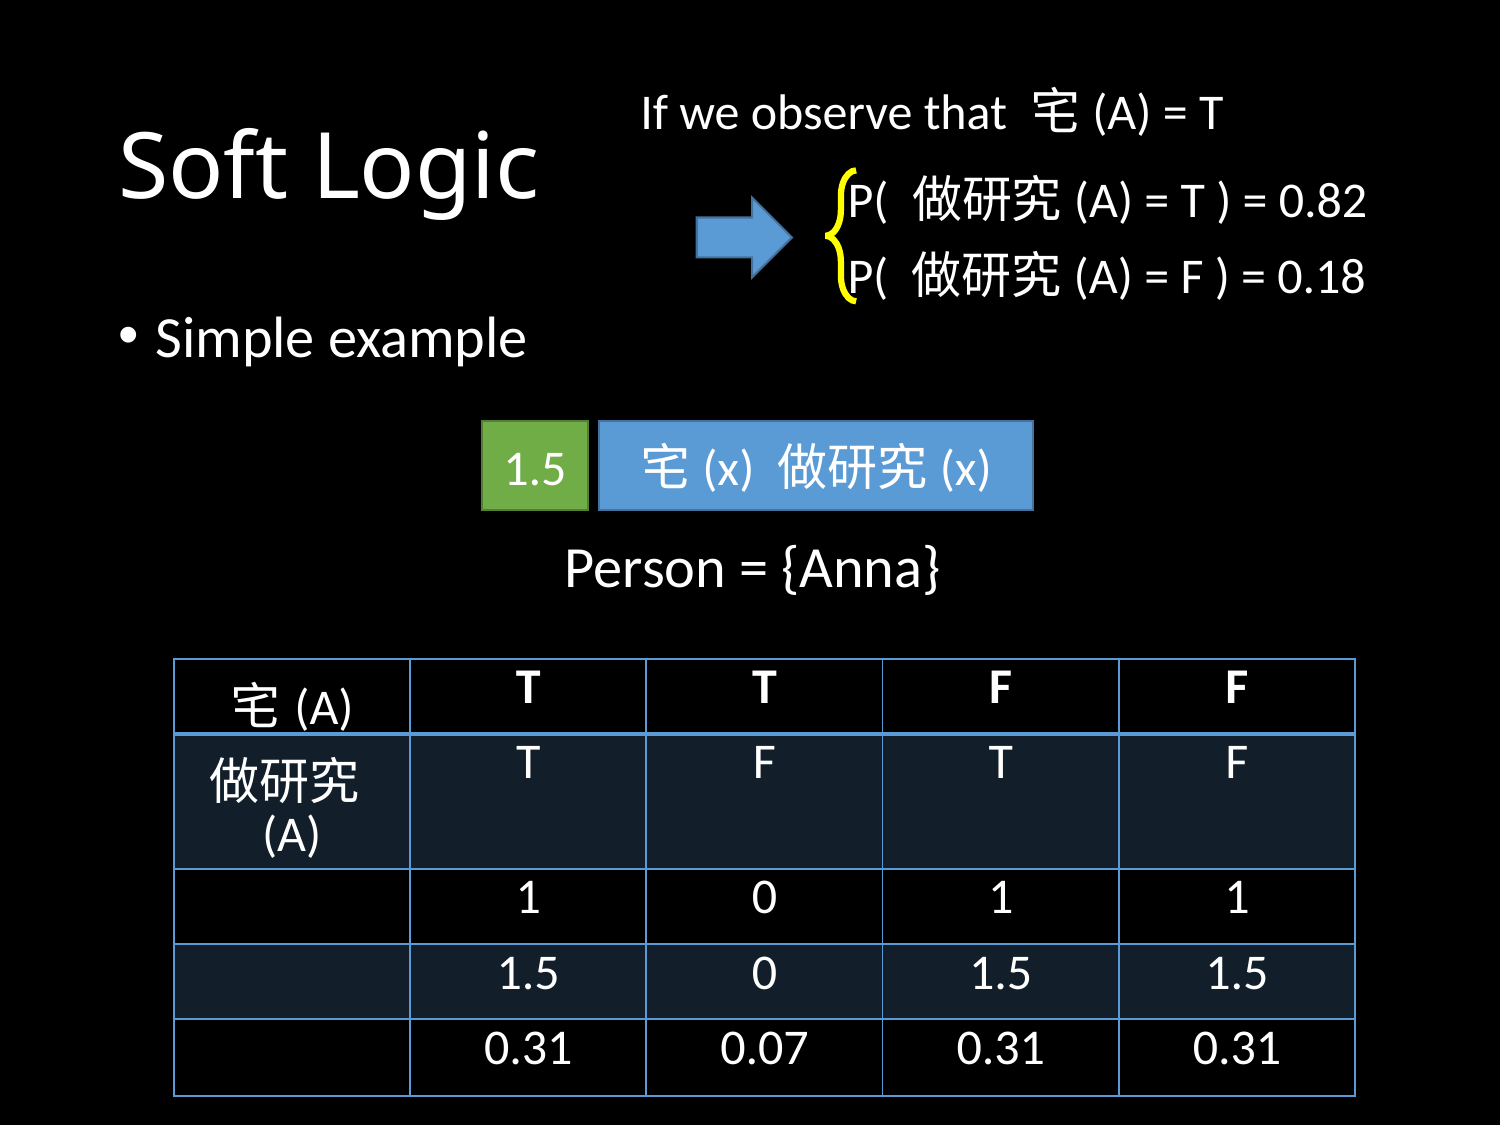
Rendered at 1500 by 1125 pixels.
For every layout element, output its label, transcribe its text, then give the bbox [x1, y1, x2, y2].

text_box P( 做研究(A) = T ) = 0.82 [833, 160, 1383, 236]
text_box [695, 195, 794, 280]
list Simple example [103, 299, 1397, 1014]
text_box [481, 421, 1033, 510]
text_box P( 做研究(A) = F ) = 0.18 [832, 235, 1381, 311]
title Soft Logic [103, 59, 1397, 278]
text_box Person = {Anna} [459, 522, 1047, 607]
text_box [825, 169, 857, 302]
text_box If we observe that 宅(A) = T [625, 71, 1299, 147]
